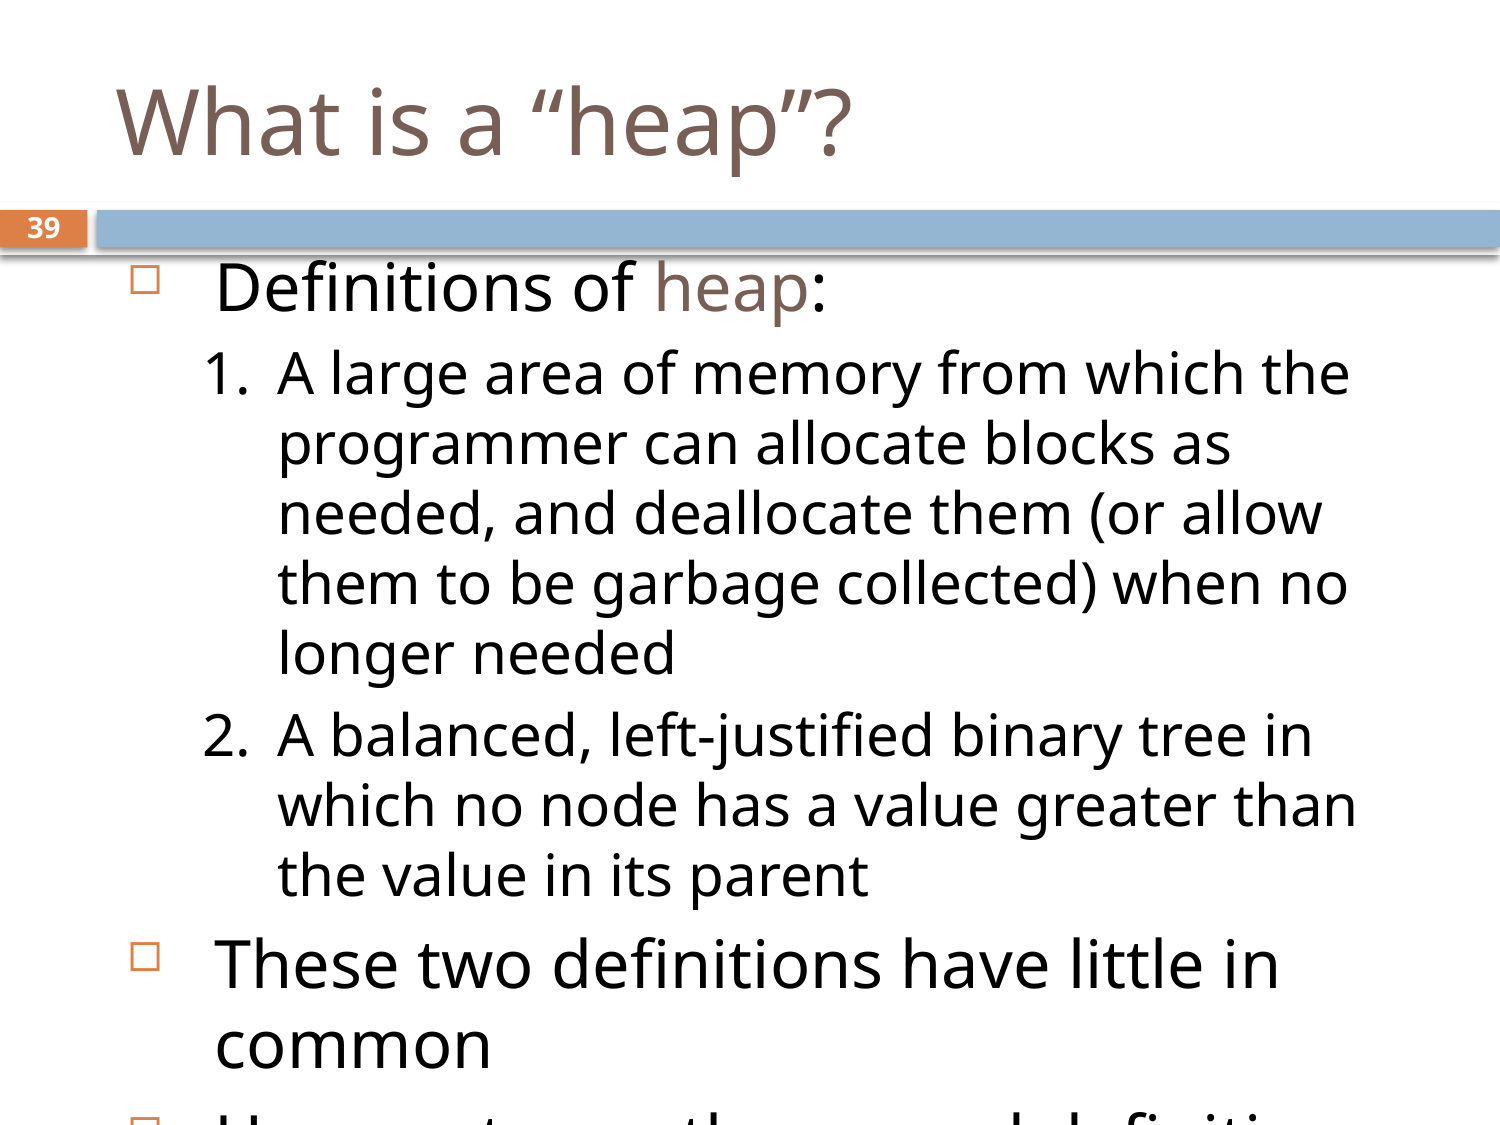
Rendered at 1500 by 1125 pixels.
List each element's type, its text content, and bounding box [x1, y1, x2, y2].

list Definitions of heap: A large area of memory from which the programmer can allocate blocks as needed, and deallocate them (or allow them to be garbage collected) when no longer needed A balanced, left-justified binary tree in which no node has a value greater than the value in its parent These two definitions have little in common Heapsort uses the second definition [112, 237, 1413, 1063]
title What is a “heap”? [100, 37, 1438, 200]
slide_number 39 [0, 208, 88, 249]
